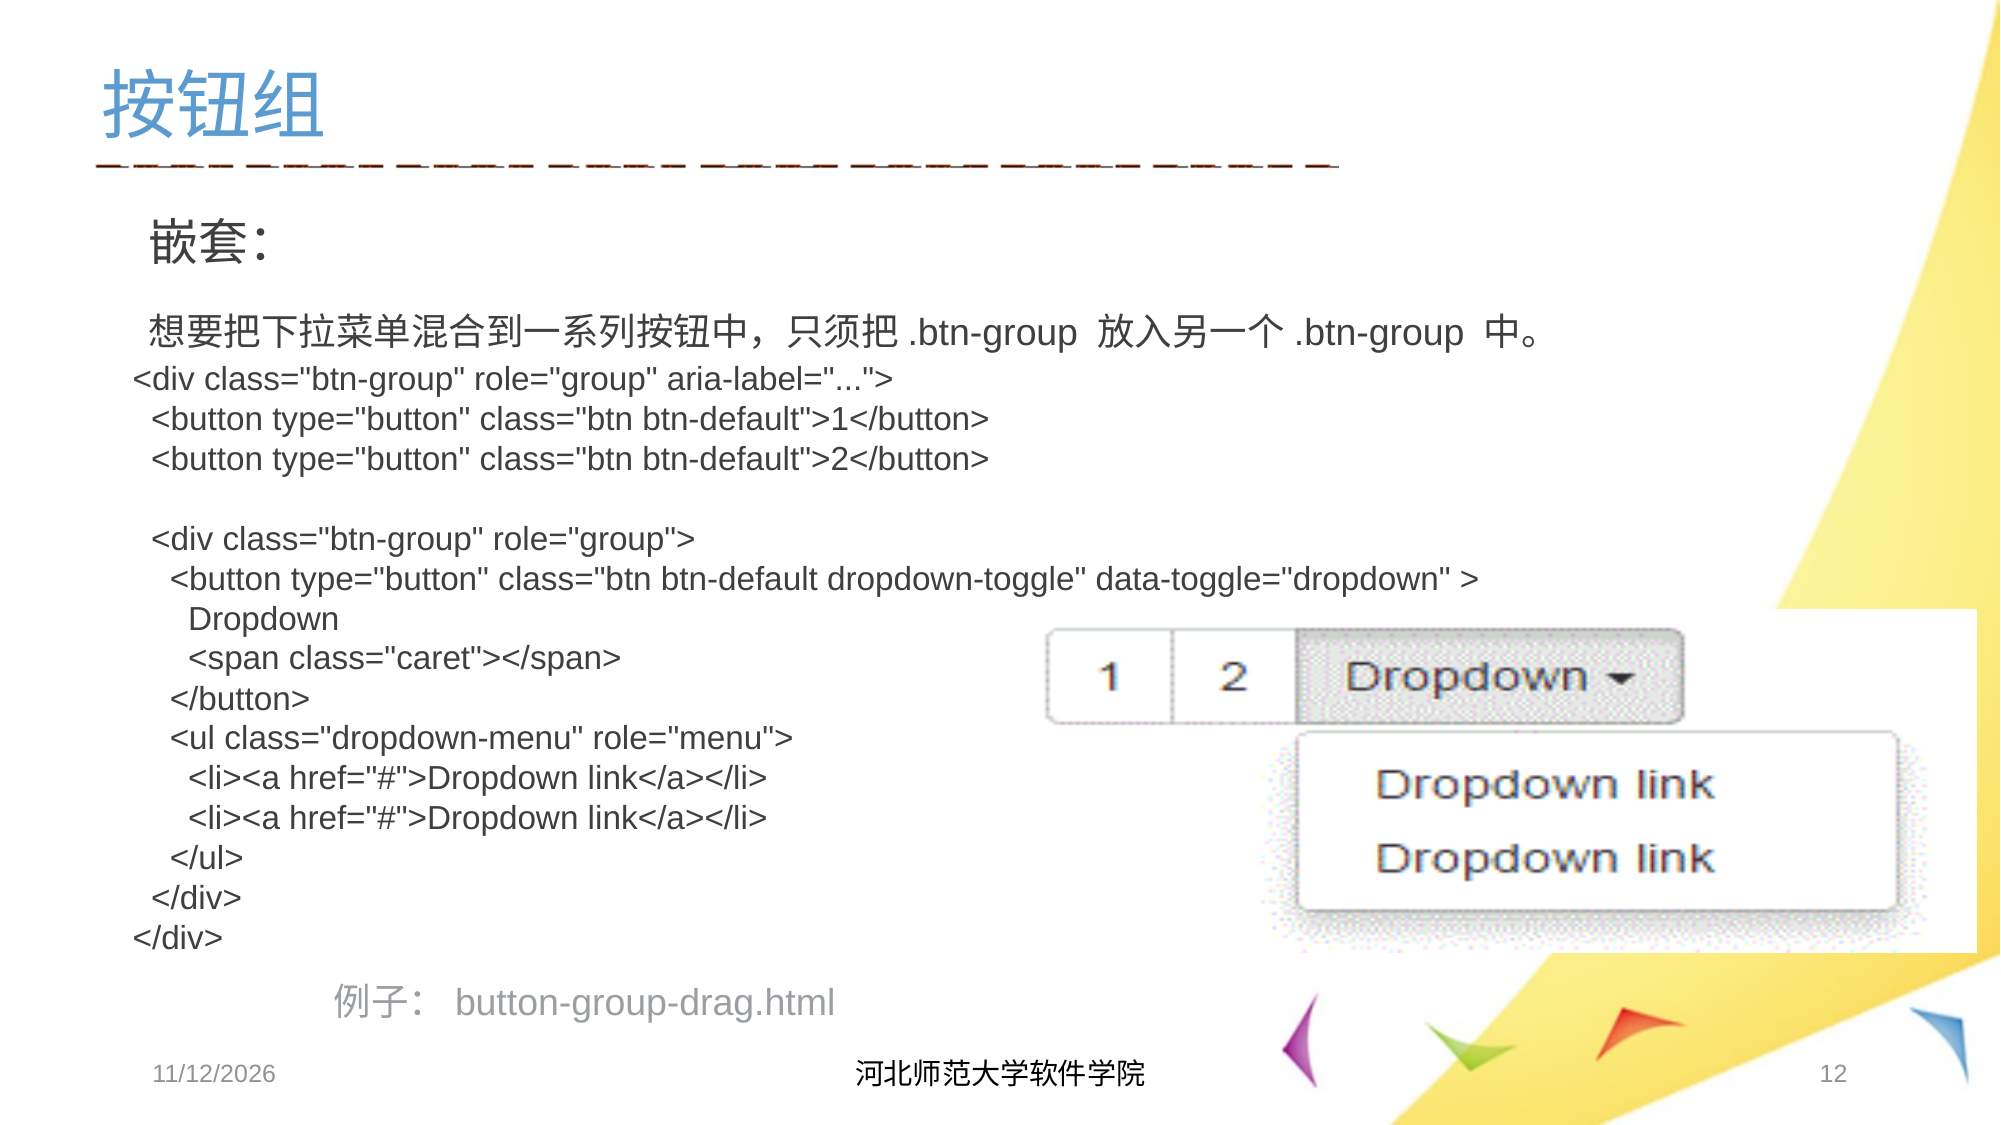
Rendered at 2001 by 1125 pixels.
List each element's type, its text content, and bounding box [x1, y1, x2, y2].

picture [88, 0, 2000, 277]
footer 河北师范大学软件学院 [662, 1042, 1338, 1103]
slide_number 12 [1412, 1042, 1863, 1103]
text_box 想要把下拉菜单混合到一系列按钮中，只须把.btn-group 放入另一个.btn-group 中。 [133, 277, 2000, 349]
text_box 嵌套： [133, 203, 314, 277]
picture [1013, 609, 1977, 953]
text_box 例子：button-group-drag.html [318, 970, 851, 1031]
title 按钮组 [86, 43, 1914, 162]
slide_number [137, 1042, 588, 1103]
picture [1116, 964, 2000, 1125]
text_box <div class="btn-group" role="group" aria-label="..."> <button type="button" class="btn btn-default">1</button> <button type="button" class="btn btn-default">2</button> <div class="btn-group" role="group"> <button type="button" class="btn btn-default dropdown-toggle" data-toggle="dropdown" > Dropdown <span class="caret"></span> </button> <ul class="dropdown-menu" role="menu"> <li><a href="#">Dropdown link</a></li> <li><a href="#">Dropdown link</a></li> </ul> </div> </div> [117, 349, 2000, 964]
